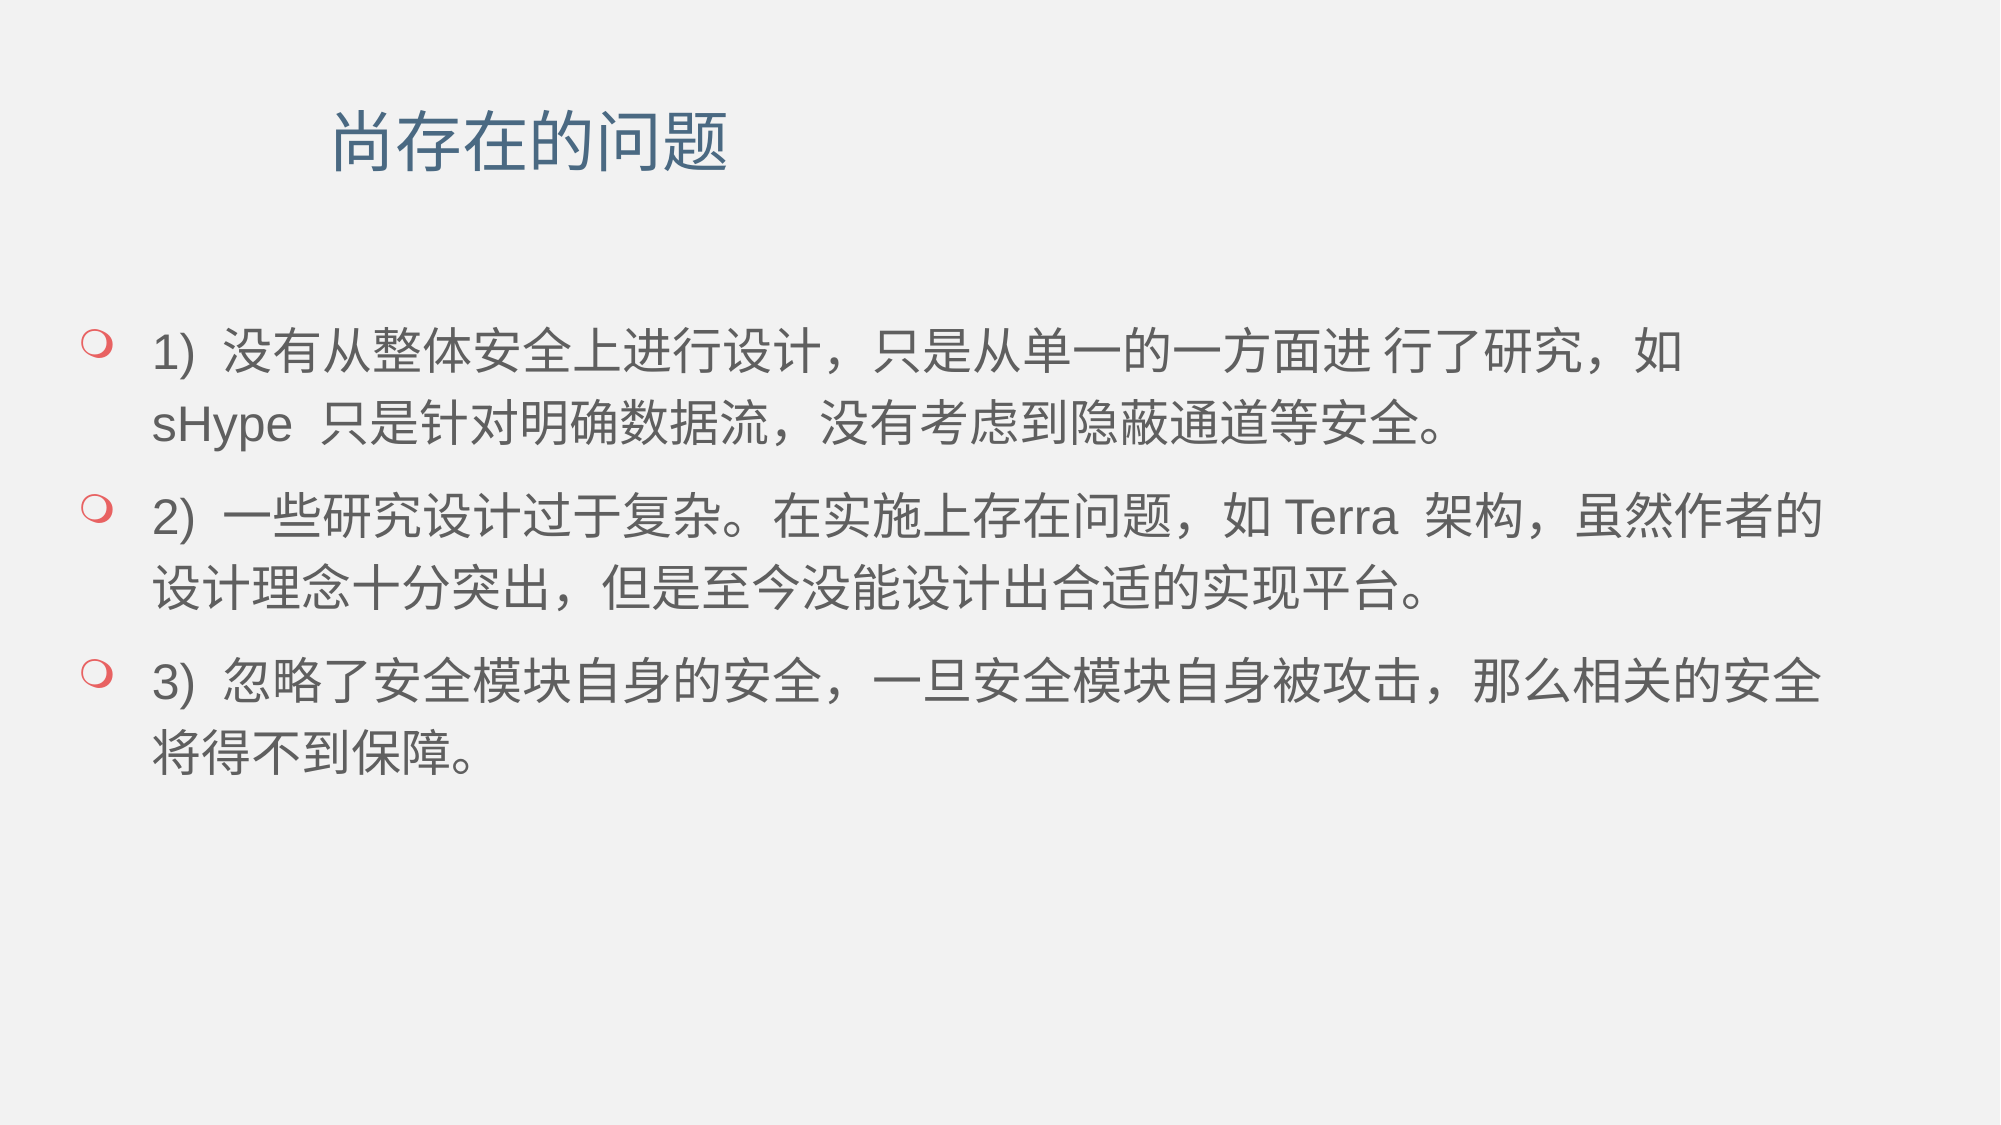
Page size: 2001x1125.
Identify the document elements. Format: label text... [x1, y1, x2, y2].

text_box 尚存在的问题 [313, 101, 1592, 300]
list 1) 没有从整体安全上进行设计，只是从单一的一方面进 行了研究，如 sHype 只是针对明确数据流，没有考虑到隐蔽通道等安全。 2) 一些研究设计过于复杂。在实施上存在问题，如Terra 架构，虽然作者的设计理念十分突出，但是至今没能设计出合适的实现平台。 3) 忽略了安全模块自身的安全，一旦安全模块自身被攻击，那么相关的安全将得不到保障。 [63, 299, 1843, 1093]
